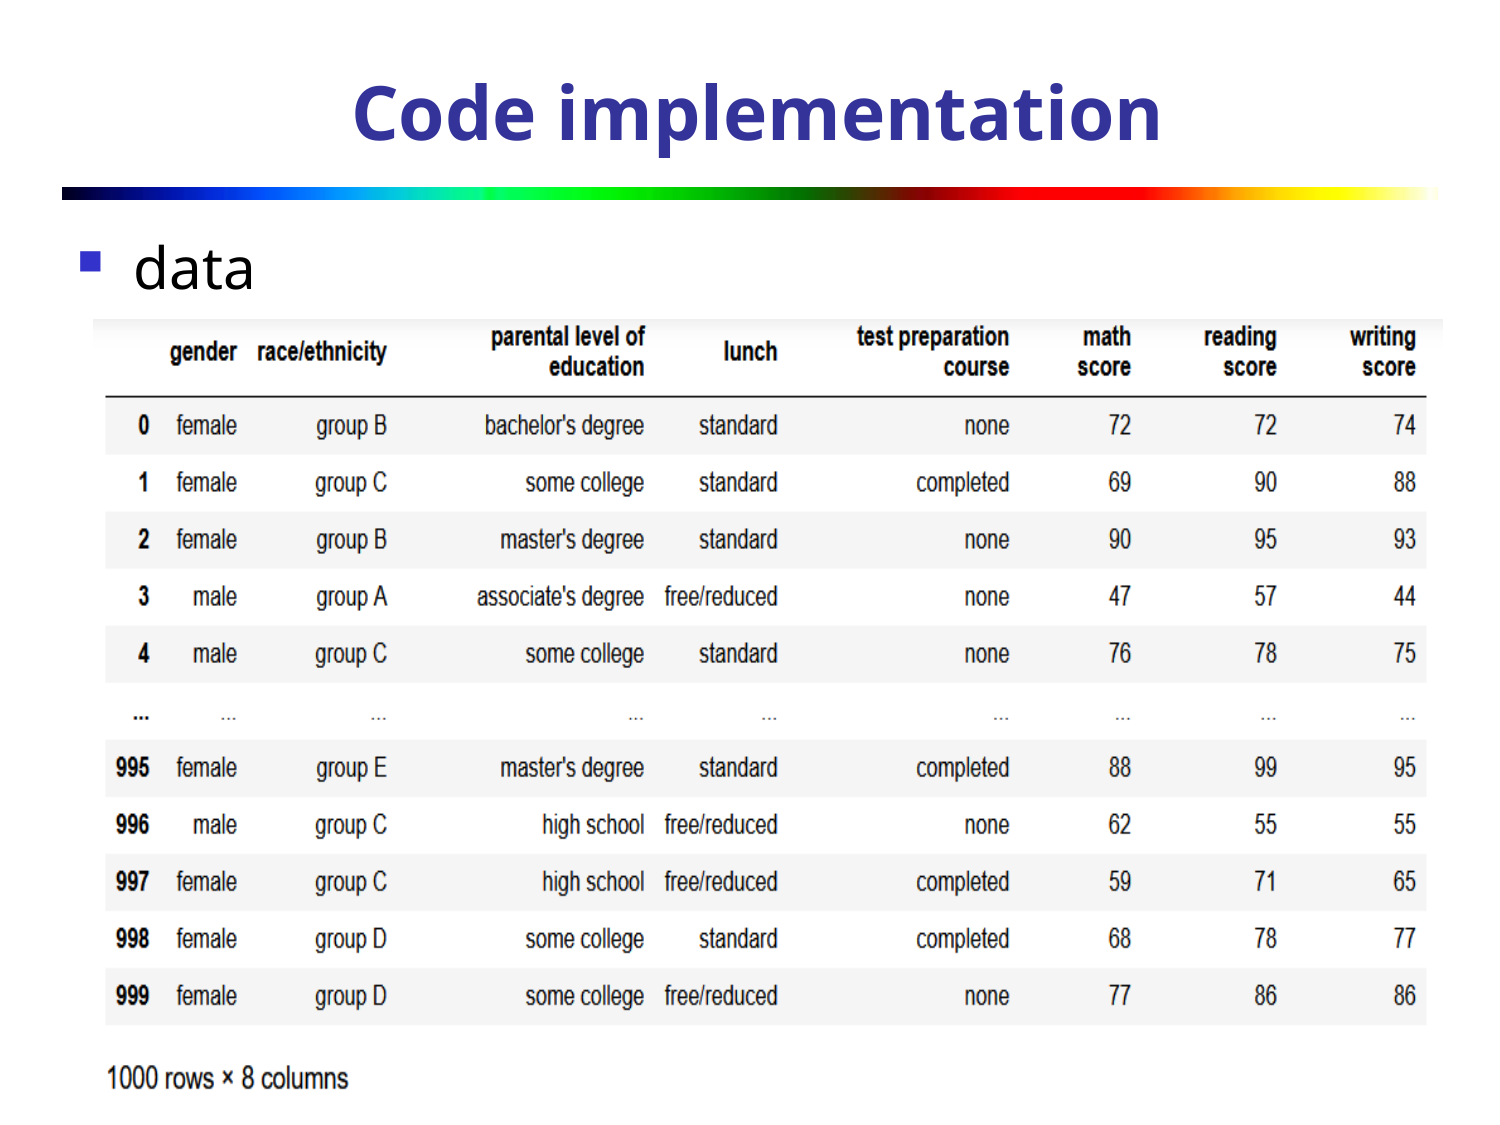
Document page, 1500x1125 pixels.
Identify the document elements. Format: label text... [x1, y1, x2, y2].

list data [62, 237, 1450, 1075]
picture [382, 187, 1438, 200]
picture [62, 187, 355, 200]
picture [93, 319, 1443, 1116]
title Code implementation [125, 37, 1391, 163]
